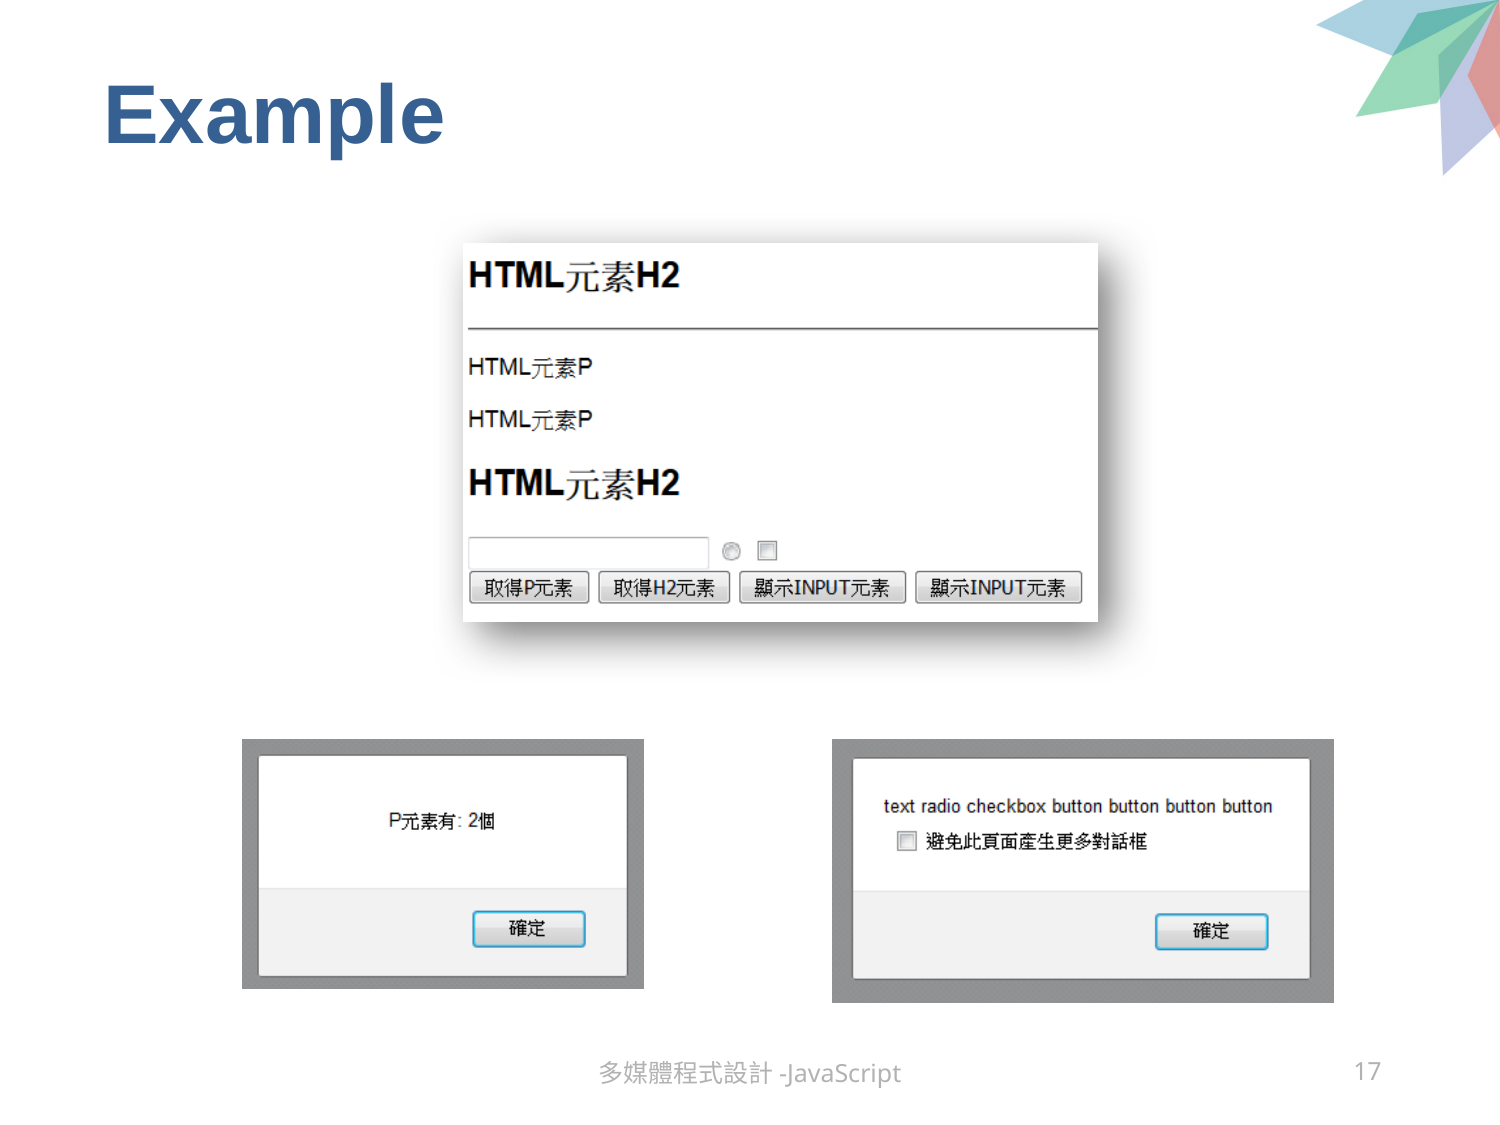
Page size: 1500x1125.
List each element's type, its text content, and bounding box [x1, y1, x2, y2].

slide_number 17 [1059, 1042, 1397, 1103]
title Example [88, 7, 1397, 213]
footer 多媒體程式設計-JavaScript [496, 1042, 1004, 1103]
picture [0, 0, 1500, 1125]
